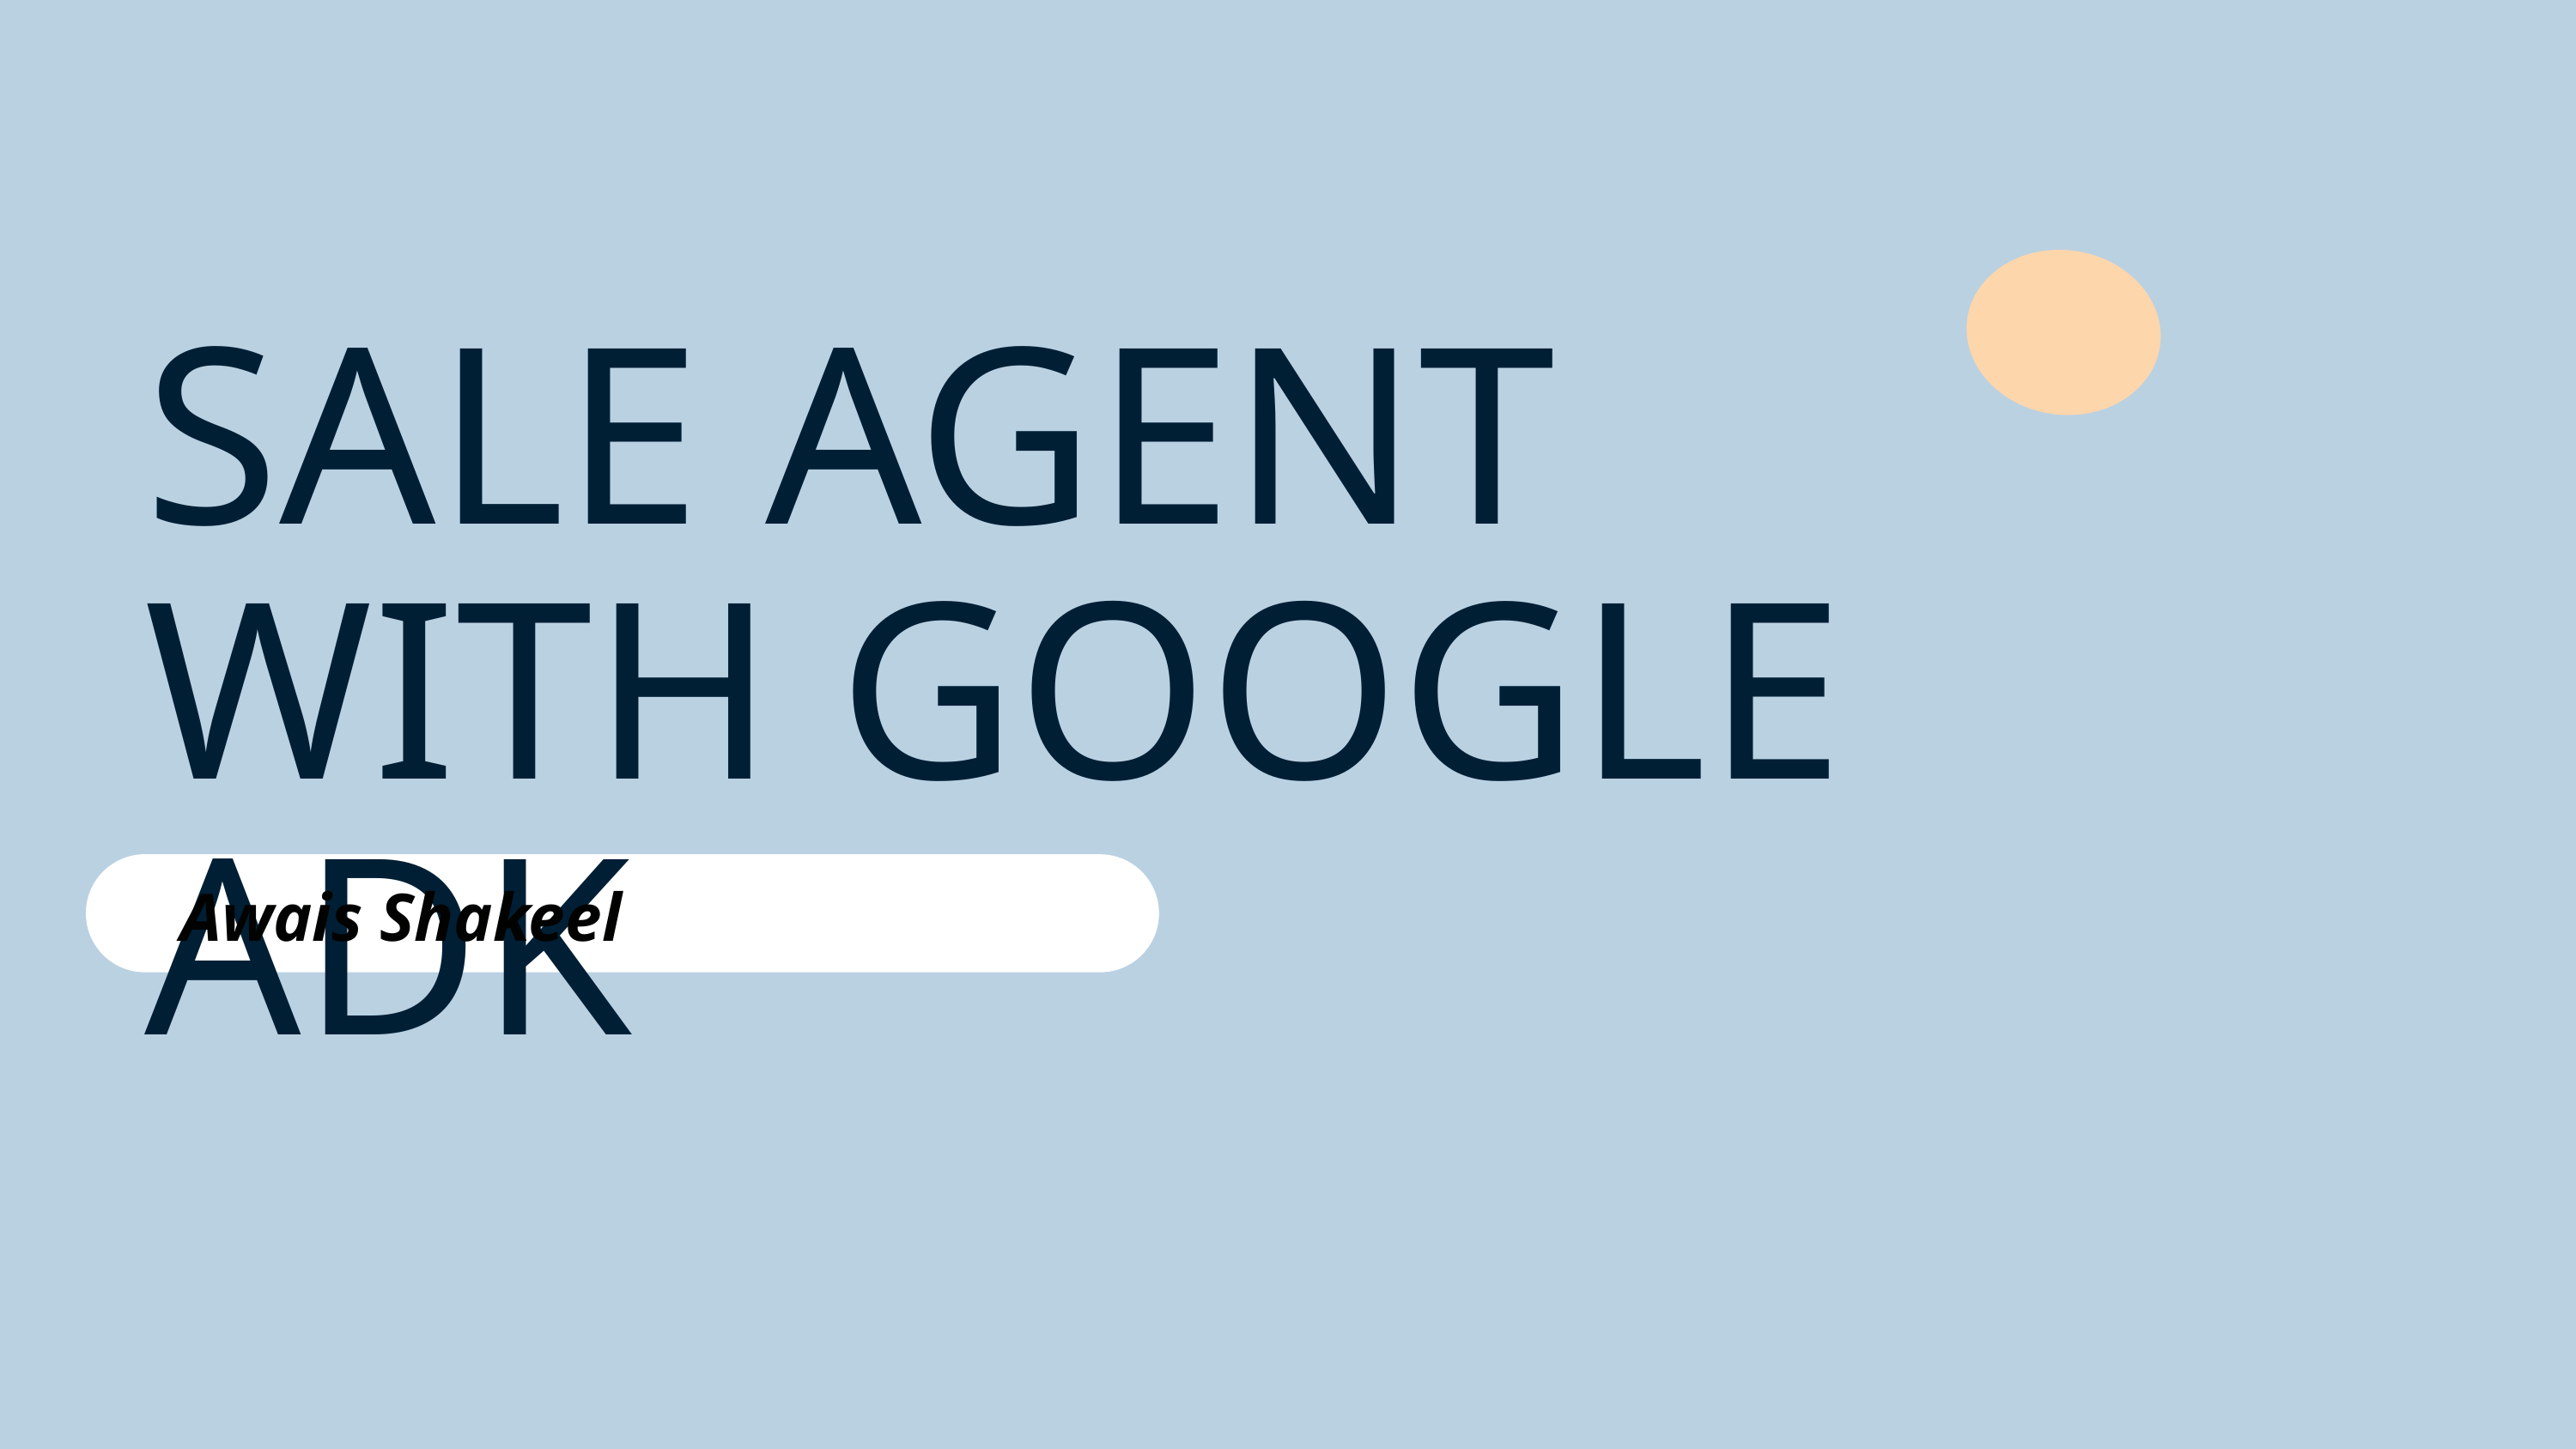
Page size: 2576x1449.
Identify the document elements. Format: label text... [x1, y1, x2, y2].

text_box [1965, 250, 2161, 415]
text_box Awais Shakeel [180, 862, 1260, 955]
text_box SALE AGENT WITH GOOGLE ADK [144, 318, 2074, 1339]
